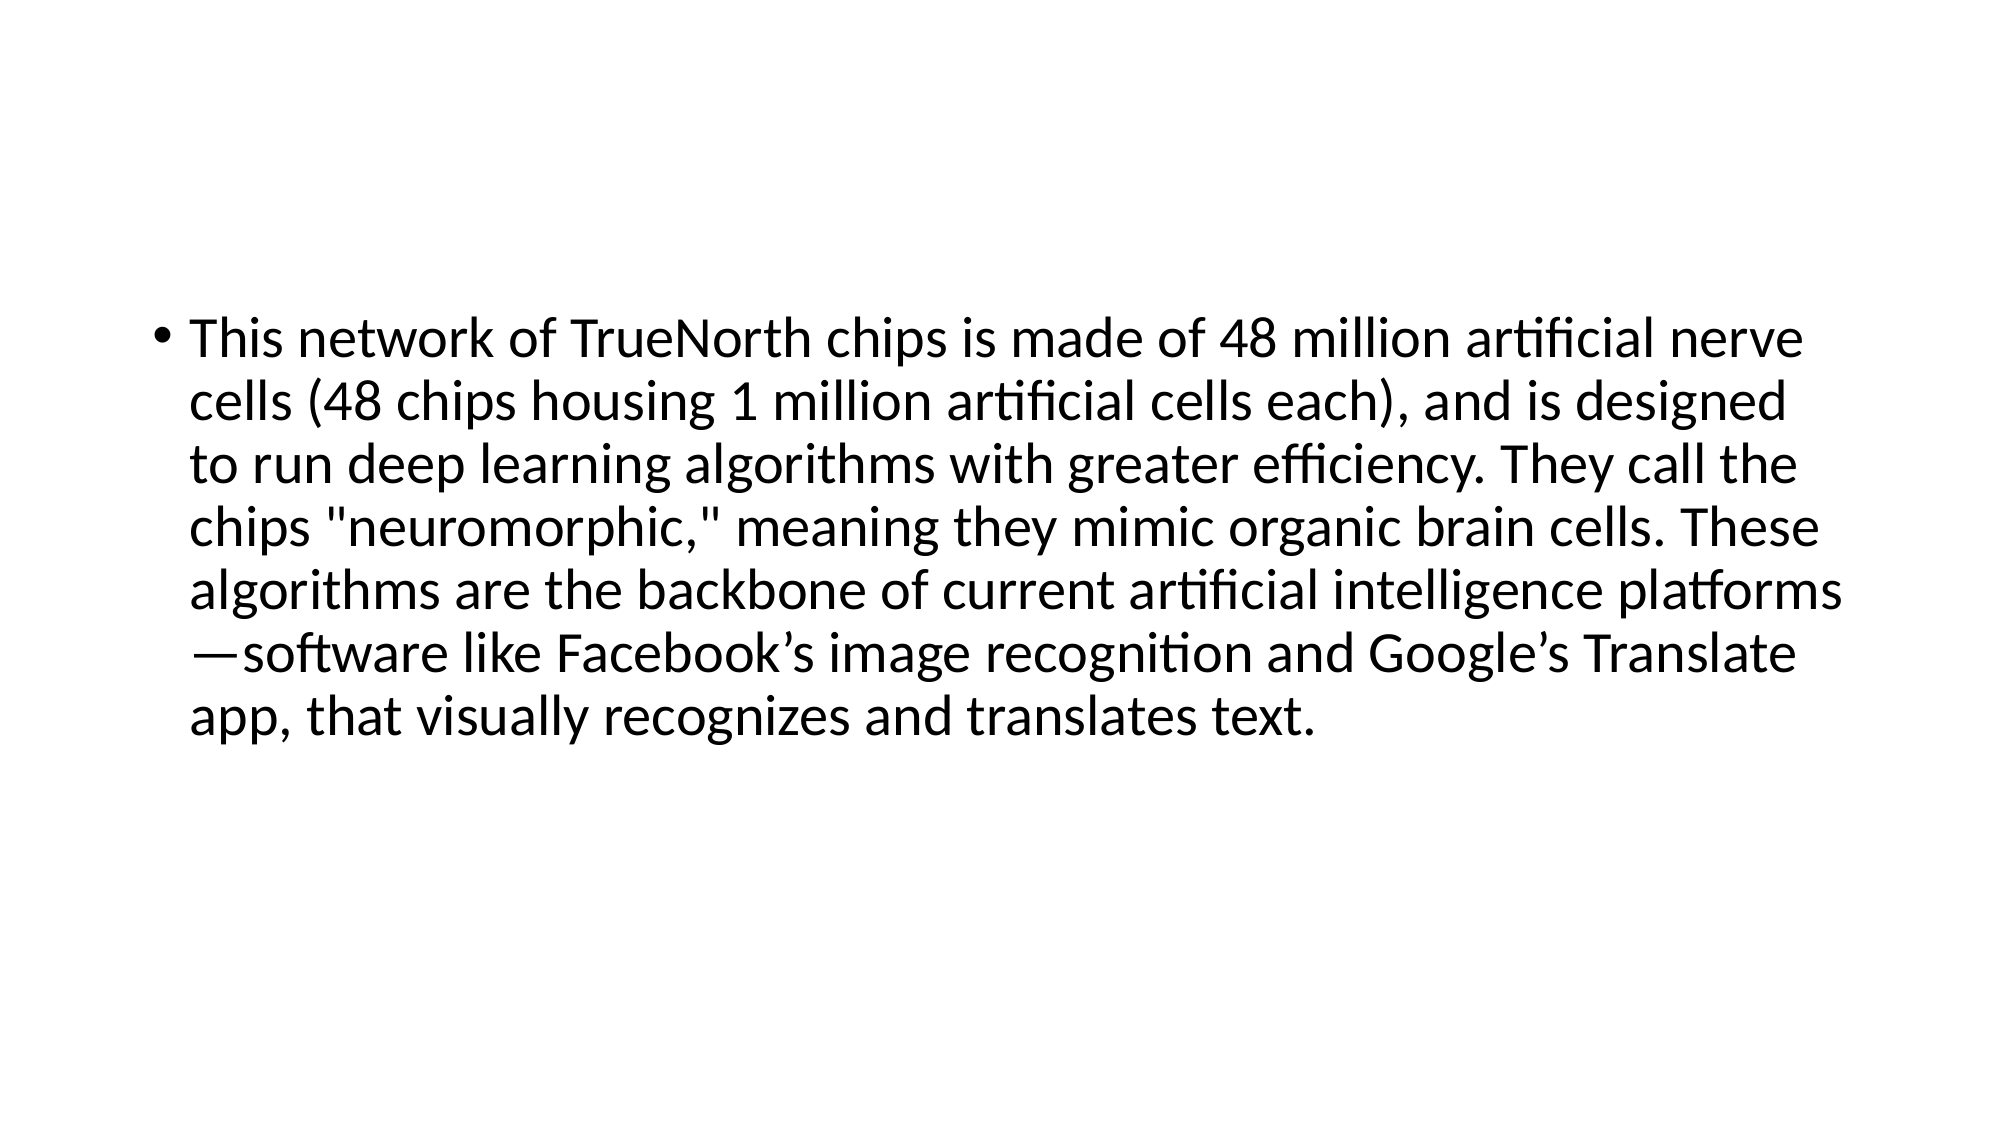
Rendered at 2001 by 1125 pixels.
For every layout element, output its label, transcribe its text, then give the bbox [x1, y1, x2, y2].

list This network of TrueNorth chips is made of 48 million artificial nerve cells (48 chips housing 1 million artificial cells each), and is designed to run deep learning algorithms with greater efficiency. They call the chips "neuromorphic," meaning they mimic organic brain cells. These algorithms are the backbone of current artificial intelligence platforms—software like Facebook’s image recognition and Google’s Translate app, that visually recognizes and translates text. [137, 299, 1863, 1014]
